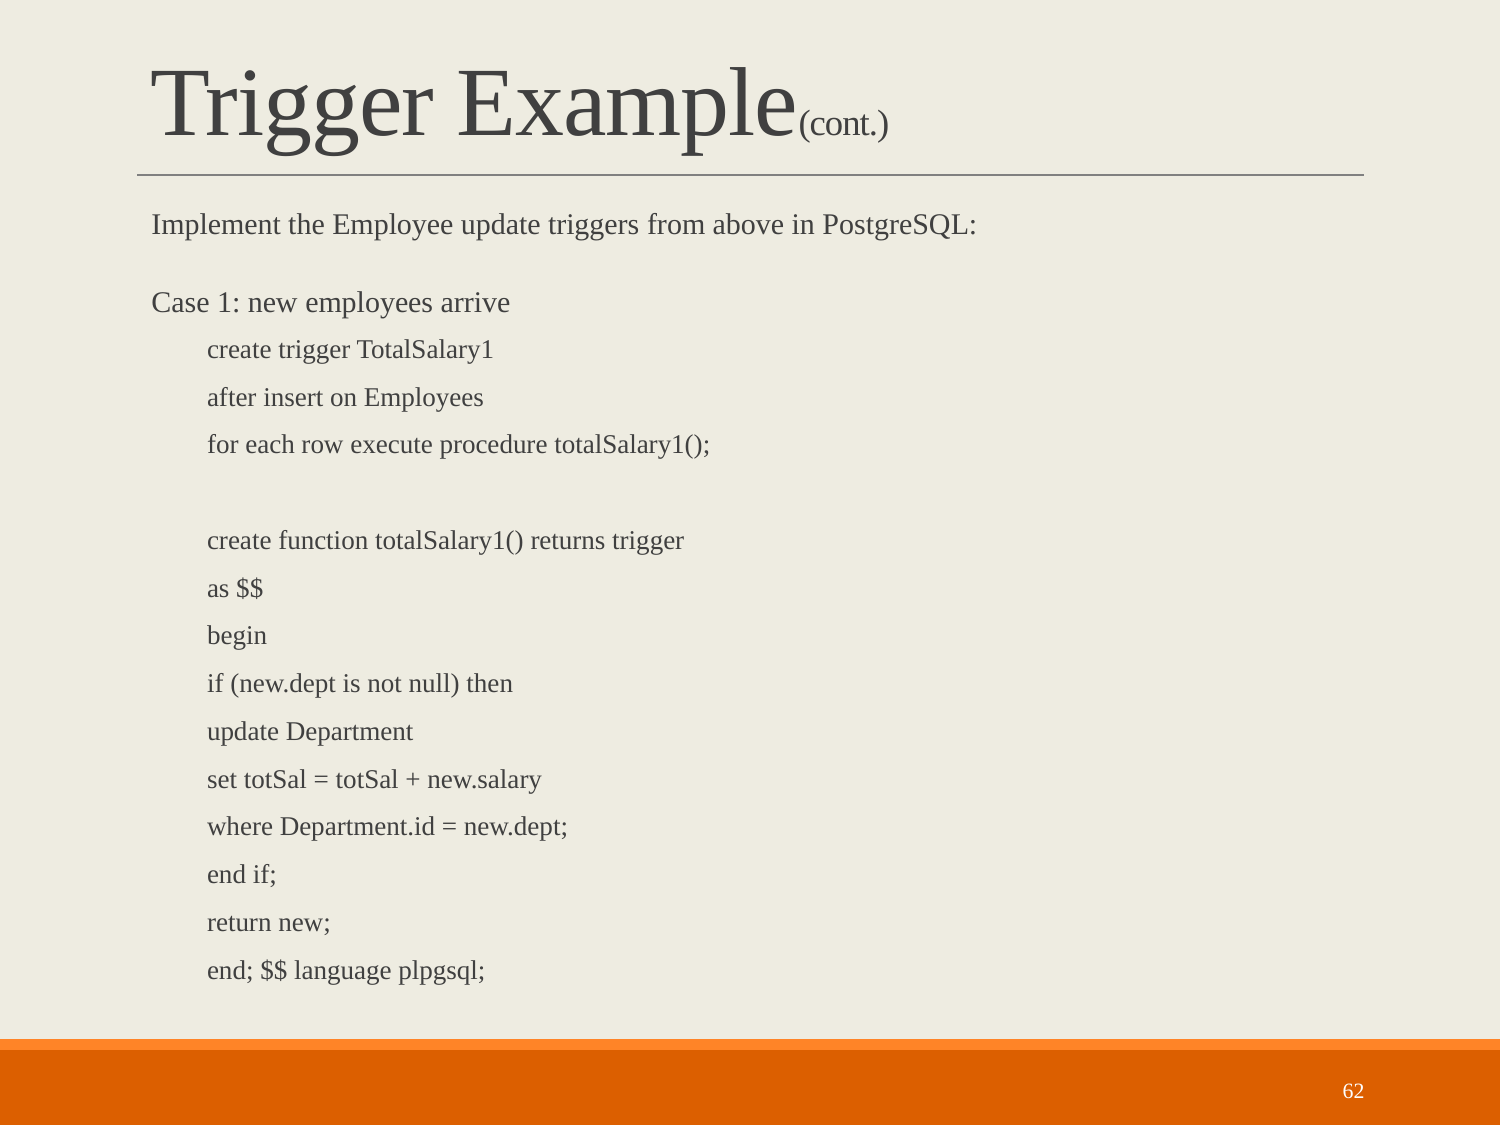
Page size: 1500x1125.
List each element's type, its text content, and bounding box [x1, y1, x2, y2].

title Trigger Example(cont.) [135, 47, 1373, 163]
slide_number 62 [1218, 1059, 1380, 1120]
list Implement the Employee update triggers from above in PostgreSQL: Case 1: new employees arrive create trigger TotalSalary1 after insert on Employees for each row execute procedure totalSalary1(); create function totalSalary1() returns trigger as $$ begin if (new.dept is not null) then update Department set totSal = totSal + new.salary where Department.id = new.dept; end if; return new; end; $$ language plpgsql; [137, 174, 1488, 1000]
